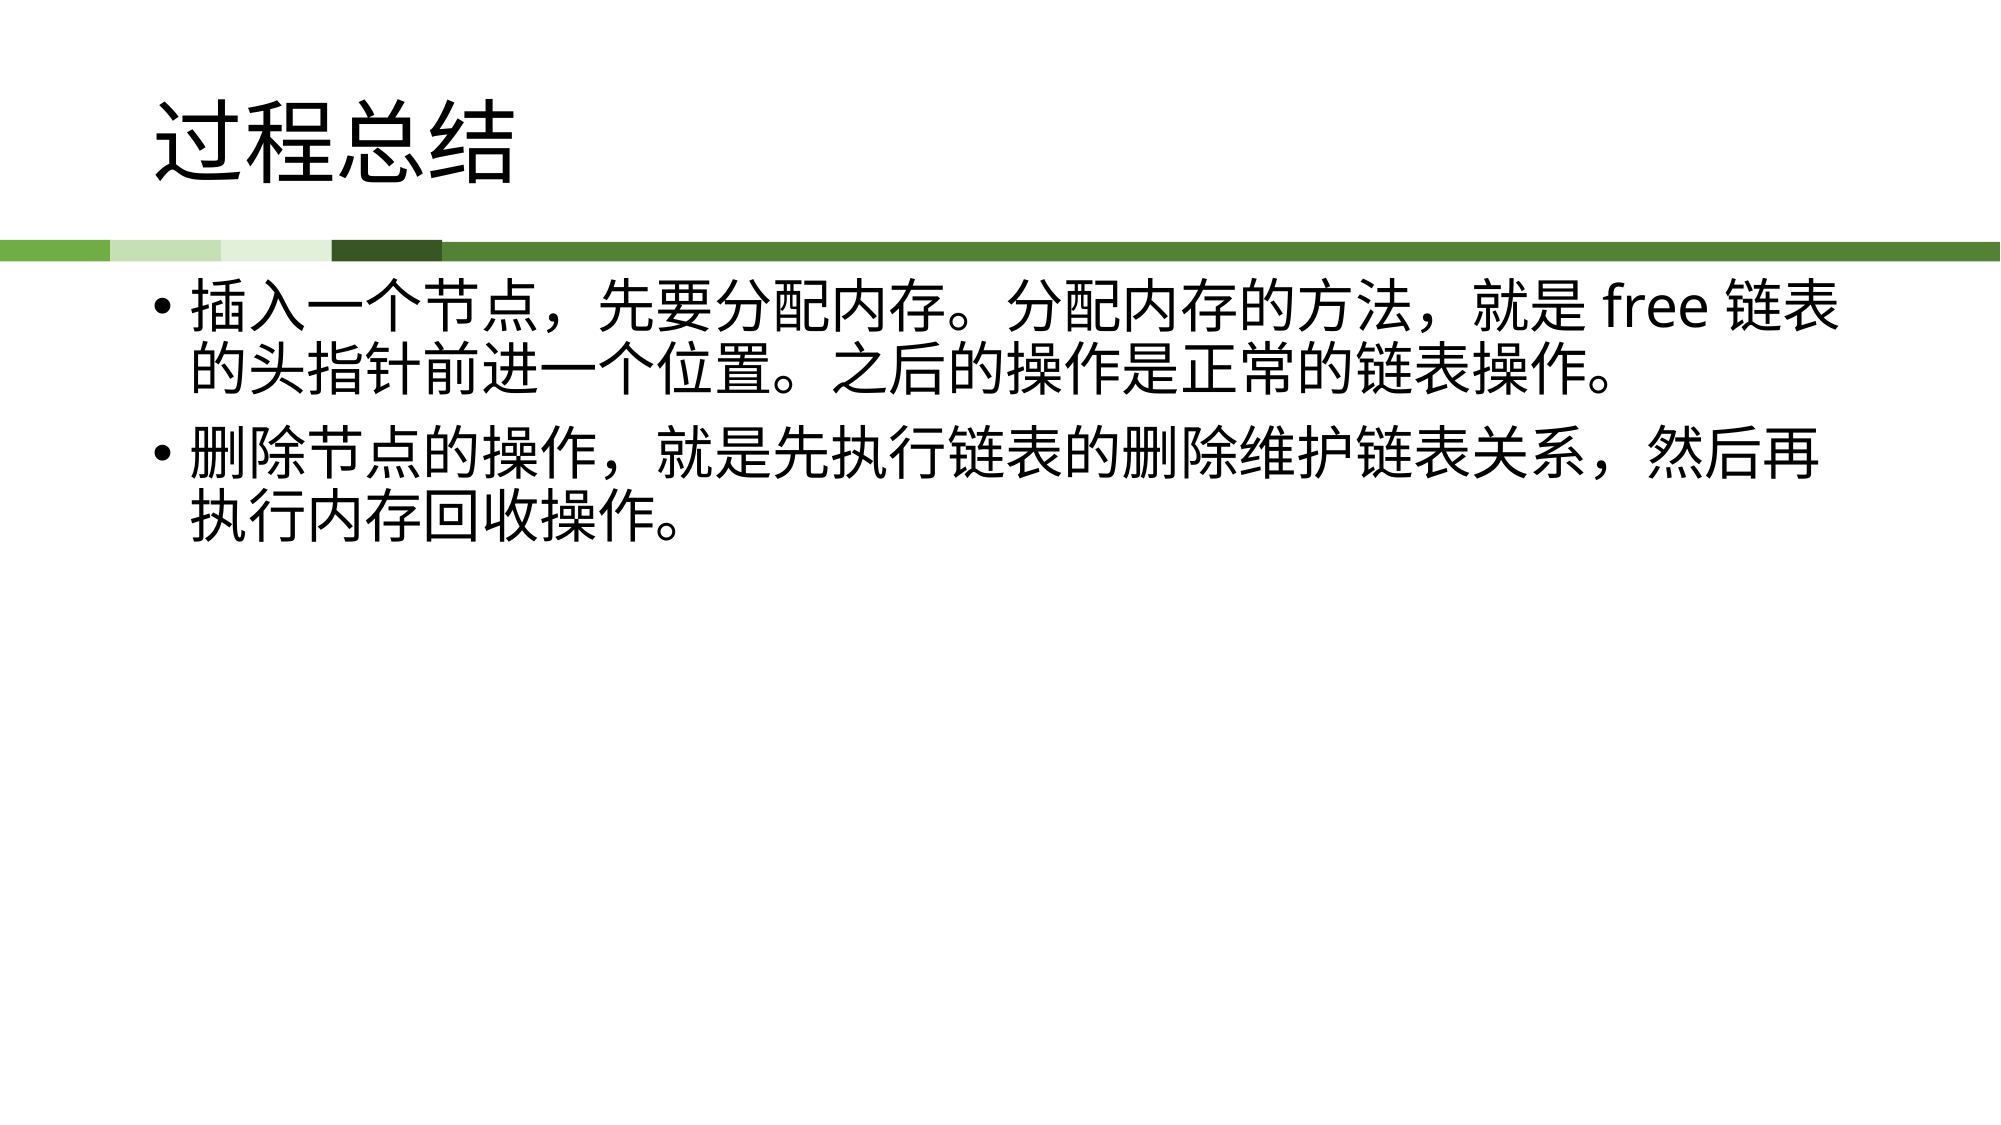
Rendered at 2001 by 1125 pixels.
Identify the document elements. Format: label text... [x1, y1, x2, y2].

list 插入一个节点，先要分配内存。分配内存的方法，就是free链表的头指针前进一个位置。之后的操作是正常的链表操作。 删除节点的操作，就是先执行链表的删除维护链表关系，然后再执行内存回收操作。 [137, 269, 1863, 1014]
title 过程总结 [137, 59, 1863, 234]
